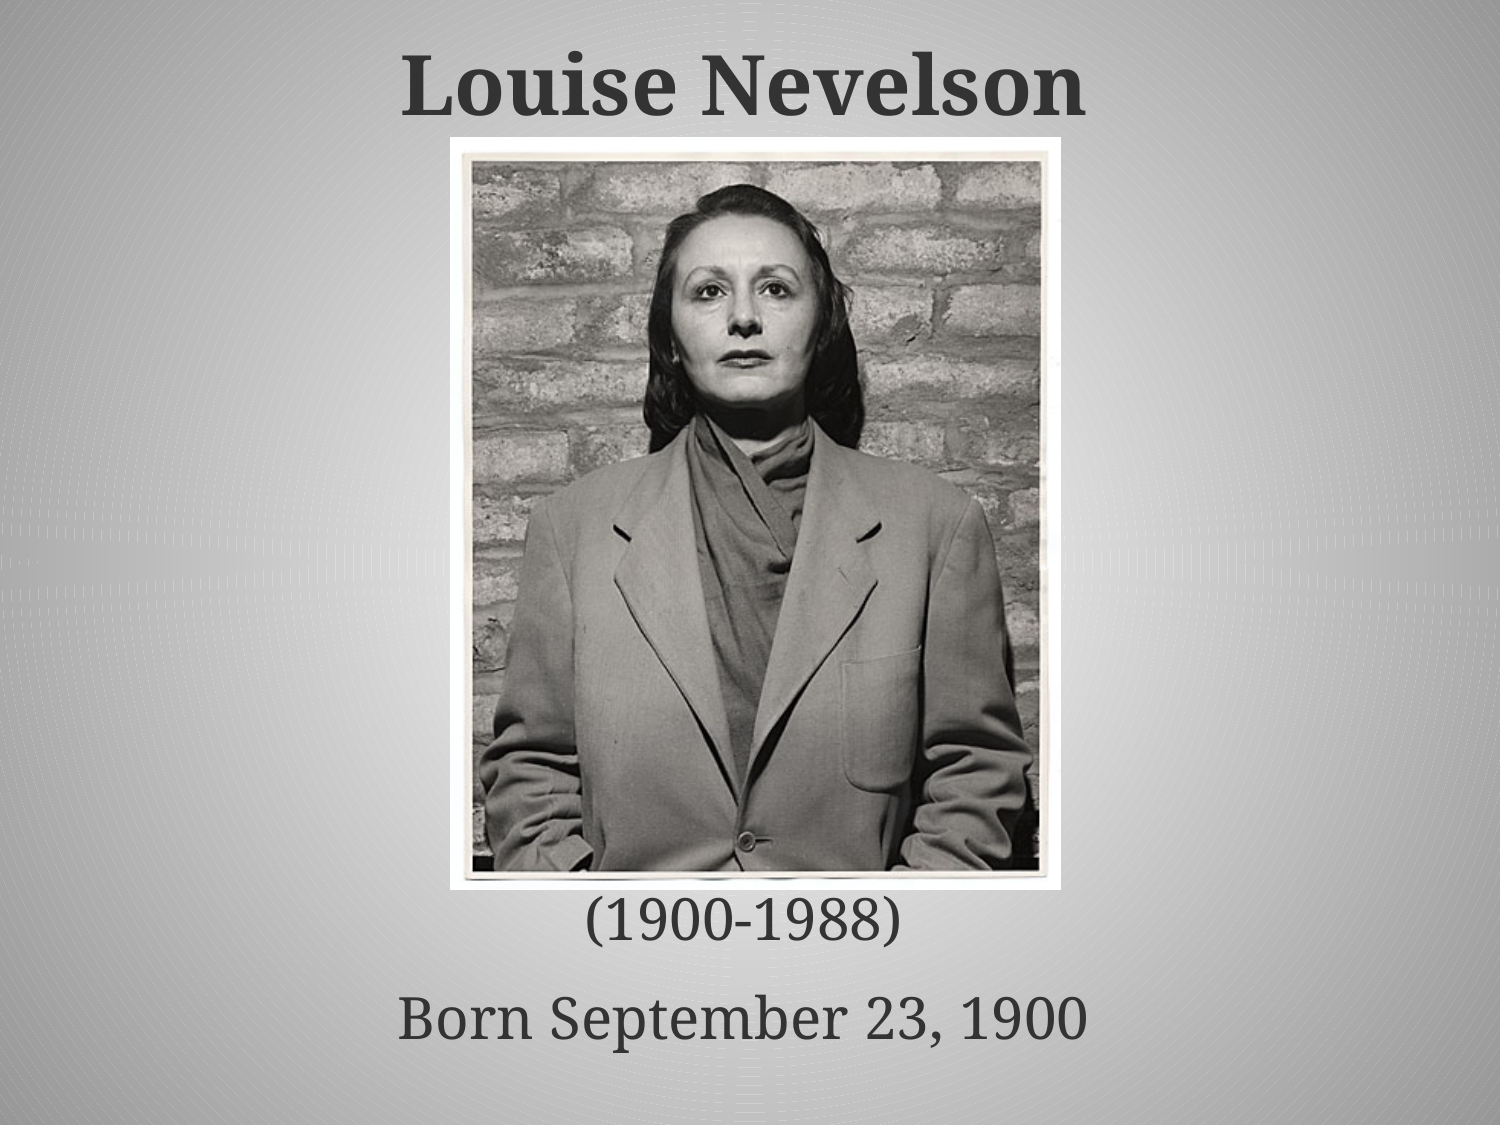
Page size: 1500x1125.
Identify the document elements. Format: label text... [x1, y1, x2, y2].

text_box (1900-1988) Born September 23, 1900 [74, 874, 1413, 1059]
picture [449, 137, 1061, 890]
text_box Louise Nevelson [385, 24, 1104, 140]
